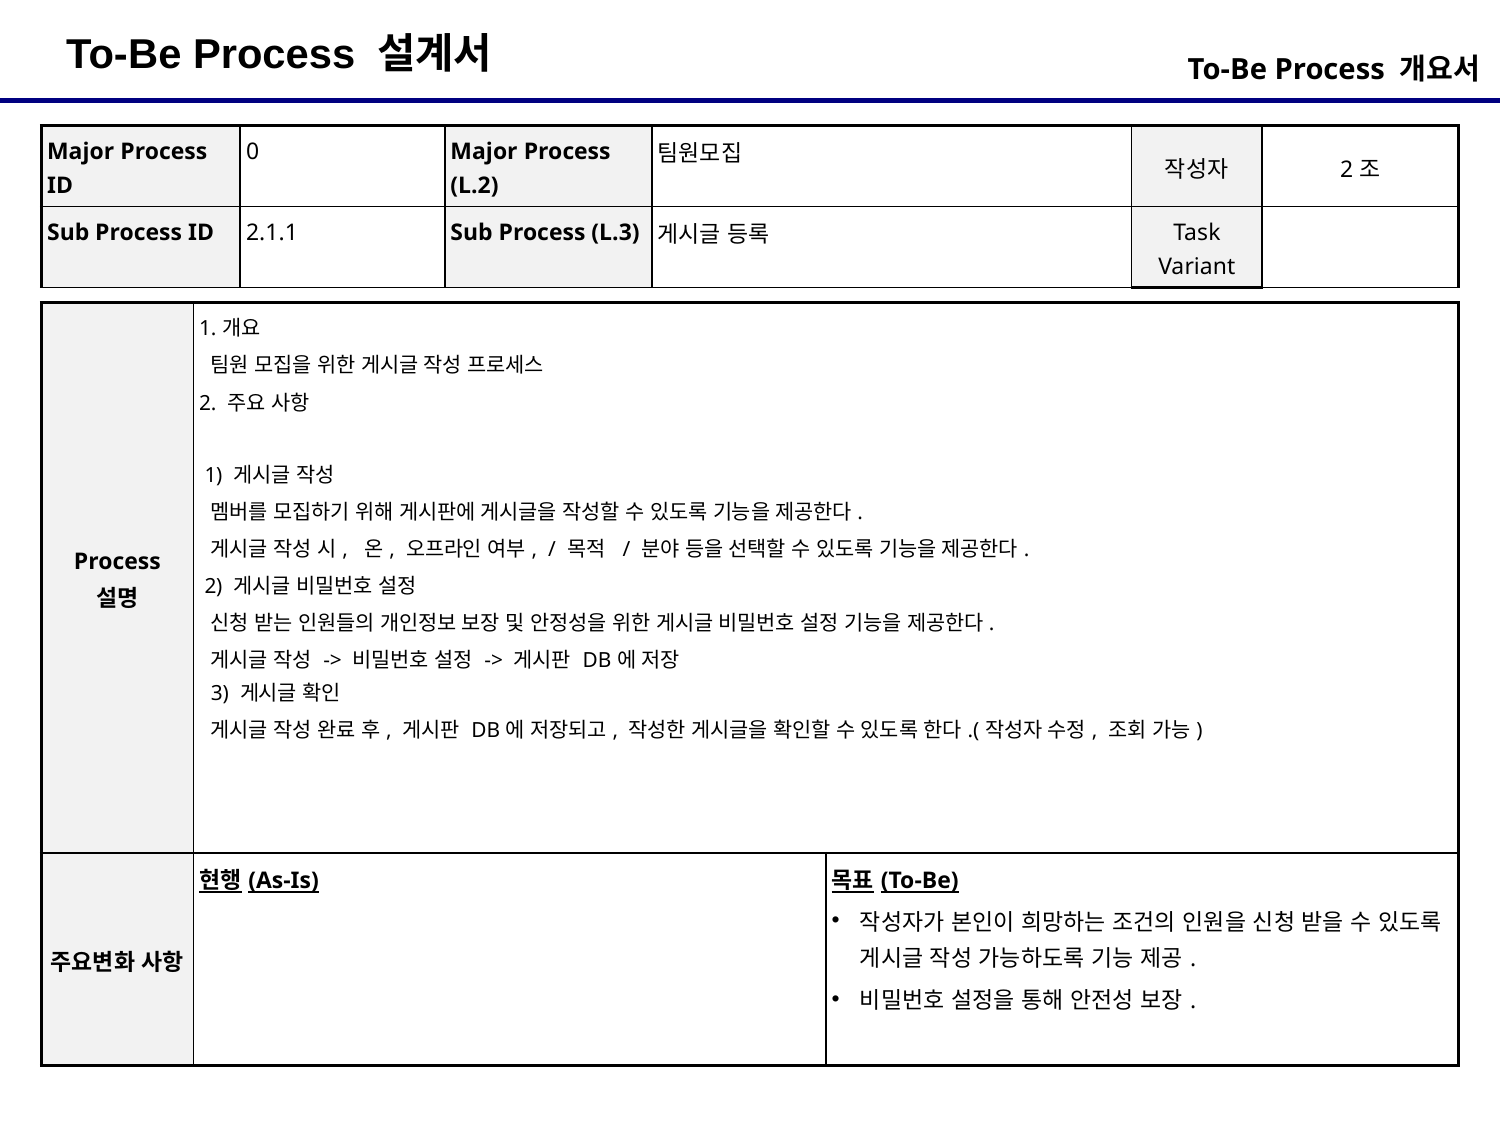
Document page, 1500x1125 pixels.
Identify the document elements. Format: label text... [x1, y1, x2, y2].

table_header Major Process (L.2) [446, 127, 651, 206]
table_cell Task Variant [1132, 207, 1261, 286]
table_cell 게시글 등록 [653, 207, 1131, 287]
table_header 팀원모집 [653, 127, 1131, 206]
table_cell [1263, 207, 1457, 287]
table_header 1.개요 팀원 모집을 위한 게시글 작성 프로세스 2. 주요 사항 1) 게시글 작성 멤버를 모집하기 위해 게시판에 게시글을 작성할 수 있도록 기능을 제공한다. 게시글 작성 시, 온, 오프라인 여부, / 목적 / 분야 등을 선택할 수 있도록 기능을 제공한다. 2) 게시글 비밀번호 설정 신청 받는 인원들의 개인정보 보장 및 안정성을 위한 게시글 비밀번호 설정 기능을 제공한다. 게시글 작성 -> 비밀번호 설정 -> 게시판 DB에 저장 3) 게시글 확인 게시글 작성 완료 후, 게시판 DB에 저장되고, 작성한 게시글을 확인할 수 있도록 한다.(작성자 수정, 조회 가능) [194, 304, 1457, 852]
table_cell 현행(As-Is) [194, 854, 825, 1064]
table_header Process 설명 [43, 304, 193, 852]
table_header Major Process ID [43, 127, 239, 206]
table_cell Sub Process ID [43, 207, 239, 287]
table_cell 목표(To-Be) 작성자가 본인이 희망하는 조건의 인원을 신청 받을 수 있도록 게시글 작성 가능하도록 기능 제공. 비밀번호 설정을 통해 안전성 보장. [827, 854, 1457, 1064]
table_header 2조 [1263, 127, 1457, 206]
table_header 0 [241, 127, 444, 206]
table_cell Sub Process (L.3) [446, 207, 651, 287]
list To-Be Process 개요서 [1022, 42, 1481, 102]
table_header 작성자 [1132, 127, 1261, 206]
table_cell 2.1.1 [241, 207, 444, 287]
table_cell 주요변화 사항 [43, 854, 193, 1064]
